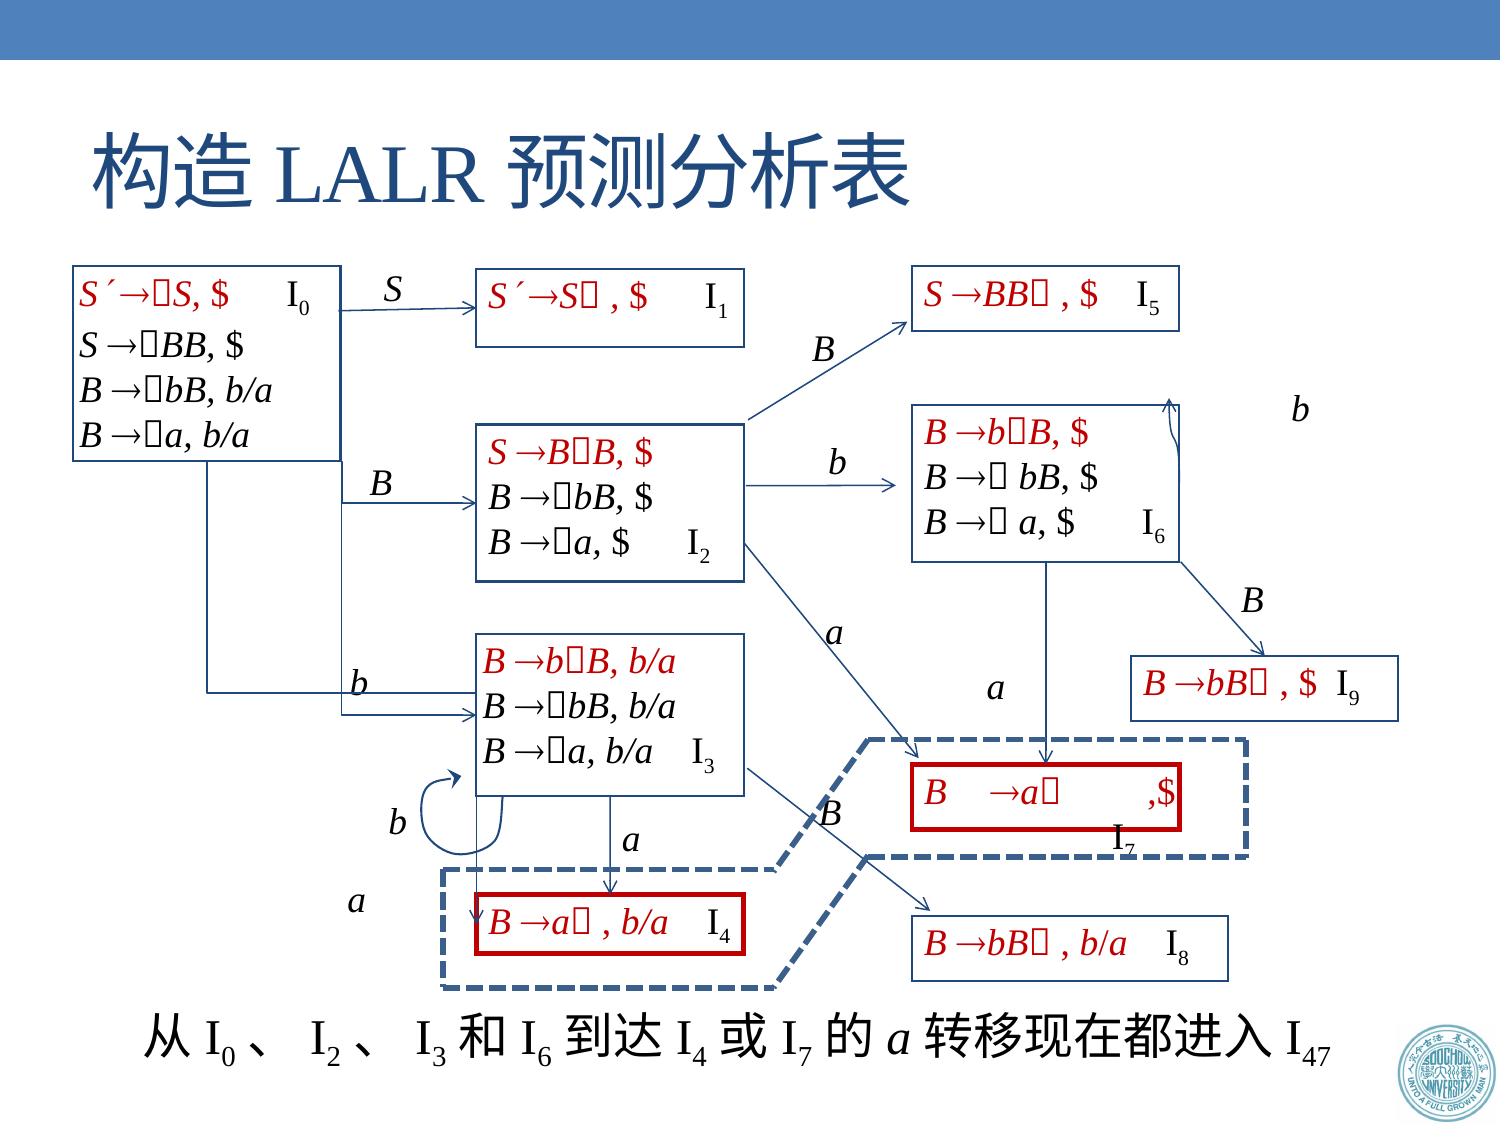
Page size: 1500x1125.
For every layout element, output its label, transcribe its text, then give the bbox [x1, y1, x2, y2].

title 构造LALR预测分析表 [75, 87, 1425, 250]
text_box 从I0、I2、I3和I6到达I4或I7的a转移现在都进入I47 [127, 997, 1321, 1086]
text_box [73, 261, 1399, 988]
